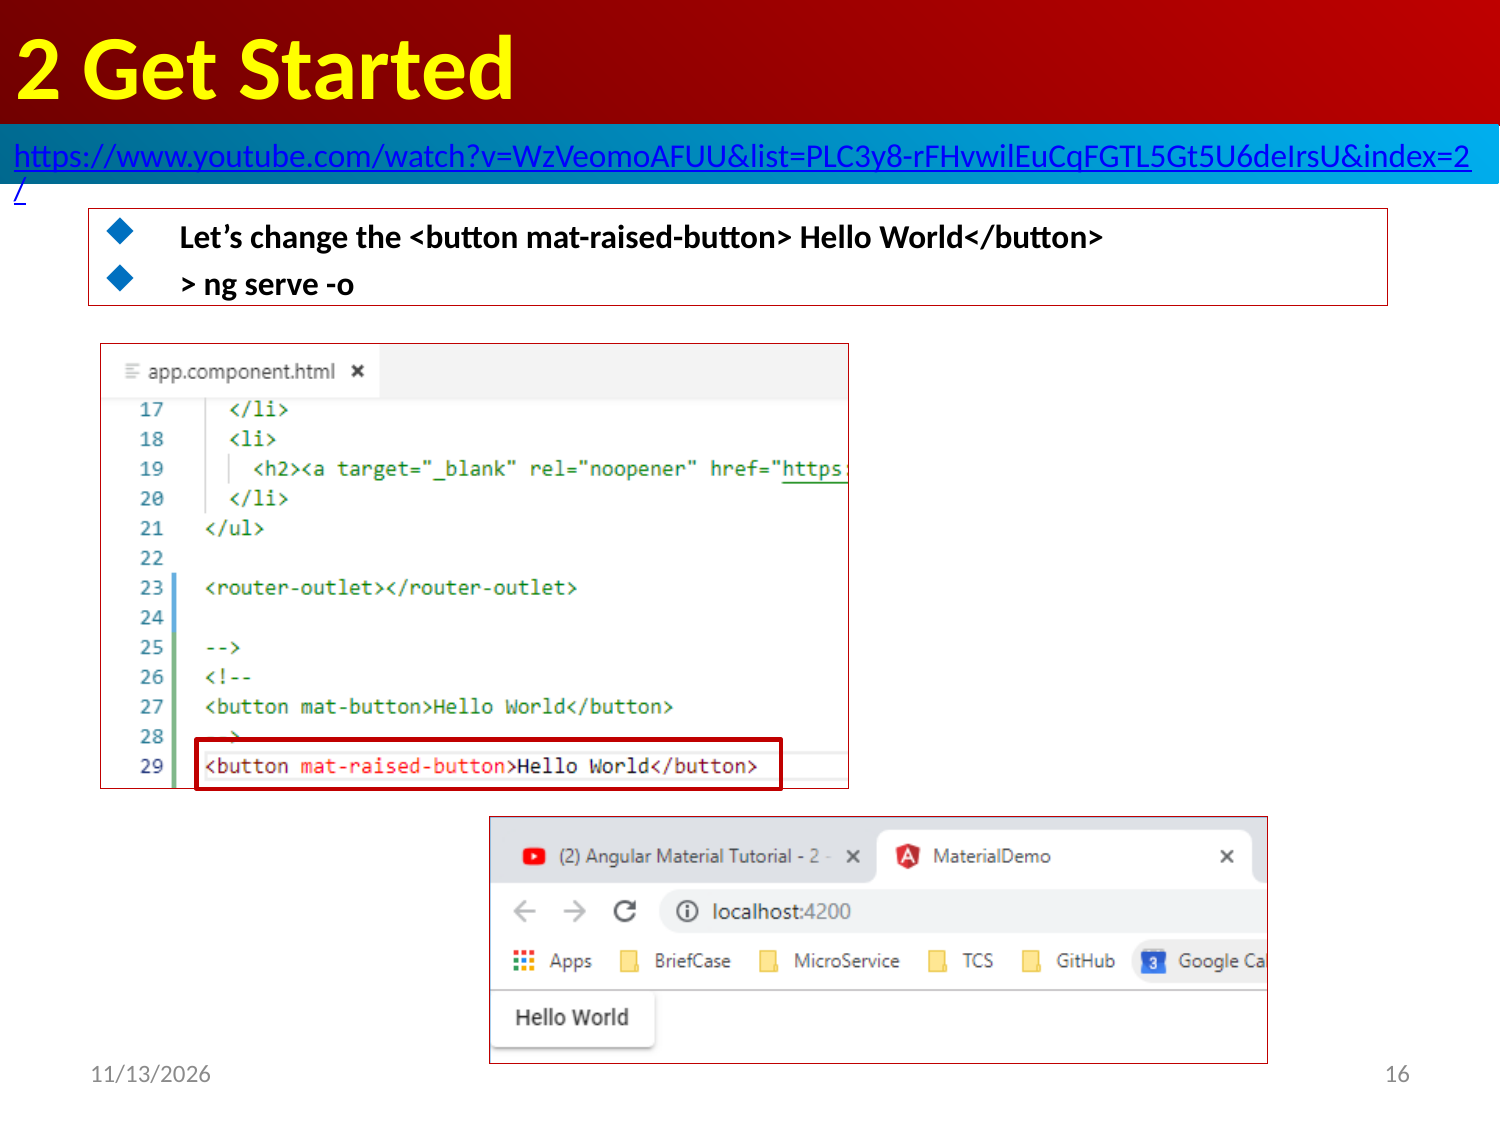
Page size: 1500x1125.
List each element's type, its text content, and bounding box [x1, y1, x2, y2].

subtitle Let’s change the <button mat-raised-button> Hello World</button> > ng serve -o [88, 208, 1388, 306]
picture [488, 815, 1268, 1064]
title 2 Get Started [0, 0, 1500, 126]
text_box https://www.youtube.com/watch?v=WzVeomoAFUU&list=PLC3y8-rFHvwilEuCqFGTL5Gt5U6deIrsU&index=2/ [0, 124, 1499, 184]
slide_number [75, 1042, 425, 1103]
picture [100, 343, 849, 790]
slide_number 16 [1074, 1042, 1425, 1103]
